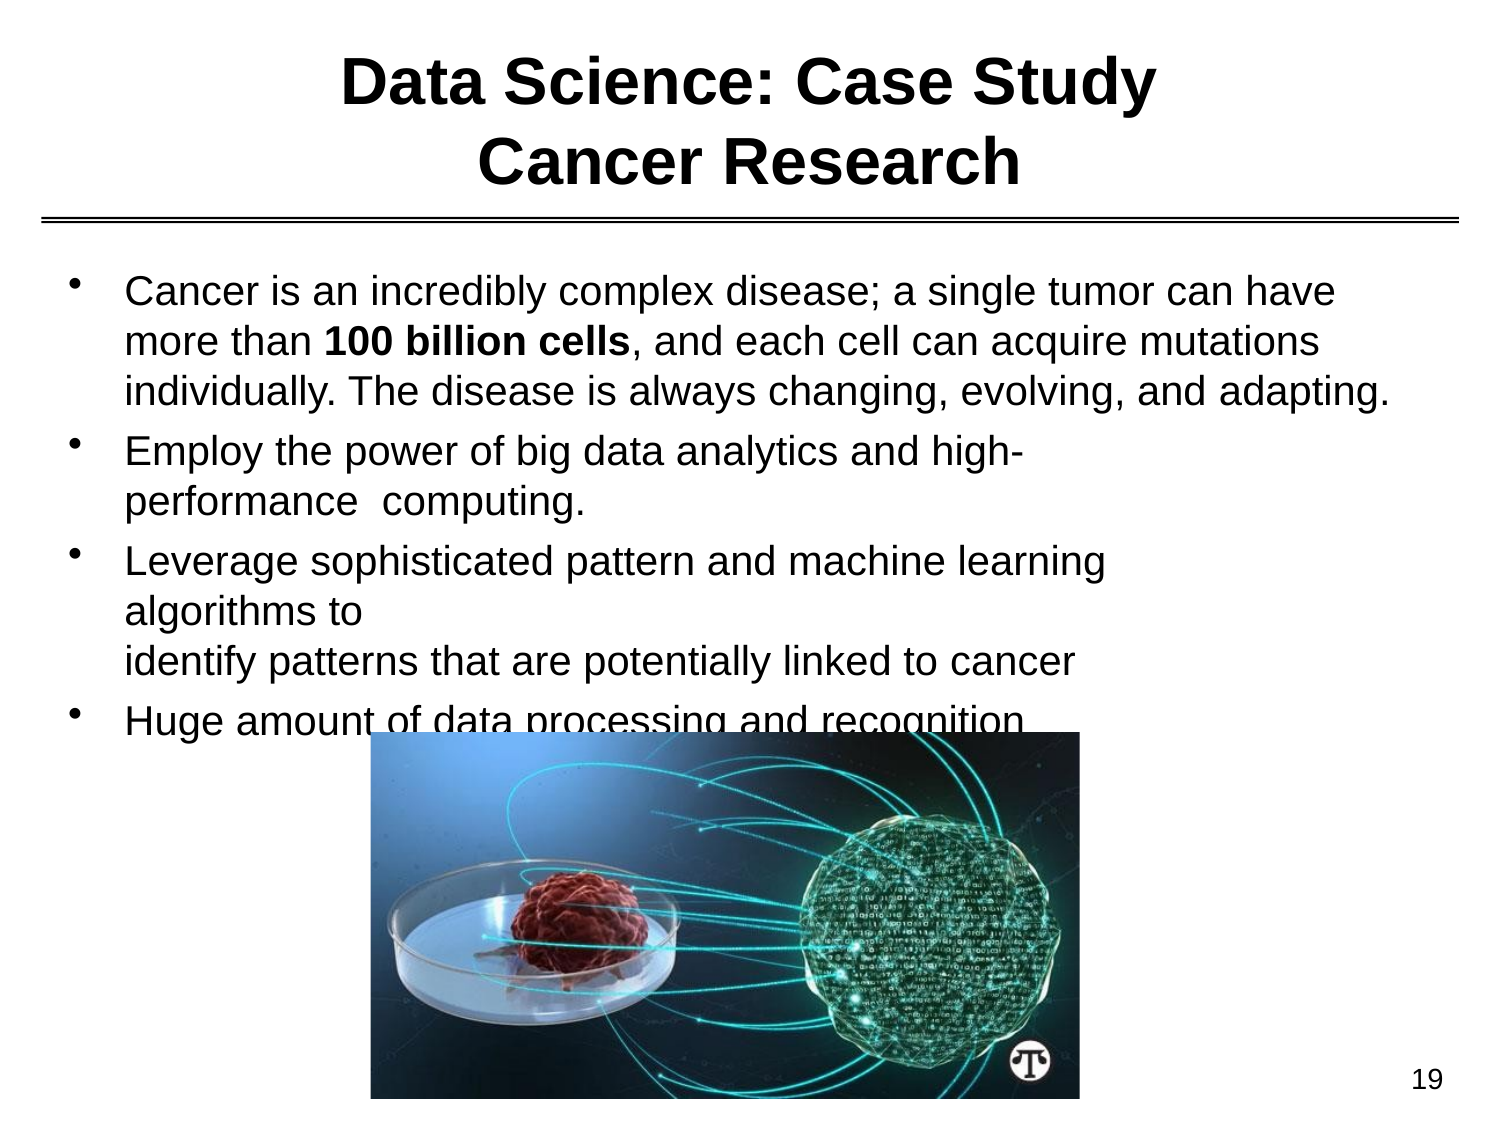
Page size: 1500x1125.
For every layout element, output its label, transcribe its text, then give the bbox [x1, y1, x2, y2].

text_box Cancer is an incredibly complex disease; a single tumor can have more than 100 billion cells, and each cell can acquire mutations individually. The disease is always changing, evolving, and adapting. Employ the power of big data analytics and high-performance computing. Leverage sophisticated pattern and machine learning algorithms to identify patterns that are potentially linked to cancer Huge amount of data processing and recognition [66, 261, 1395, 744]
text_box 19 [1404, 1060, 1450, 1096]
title Data Science: Case Study Cancer Research [144, 35, 1356, 226]
text_box [370, 732, 1080, 1099]
